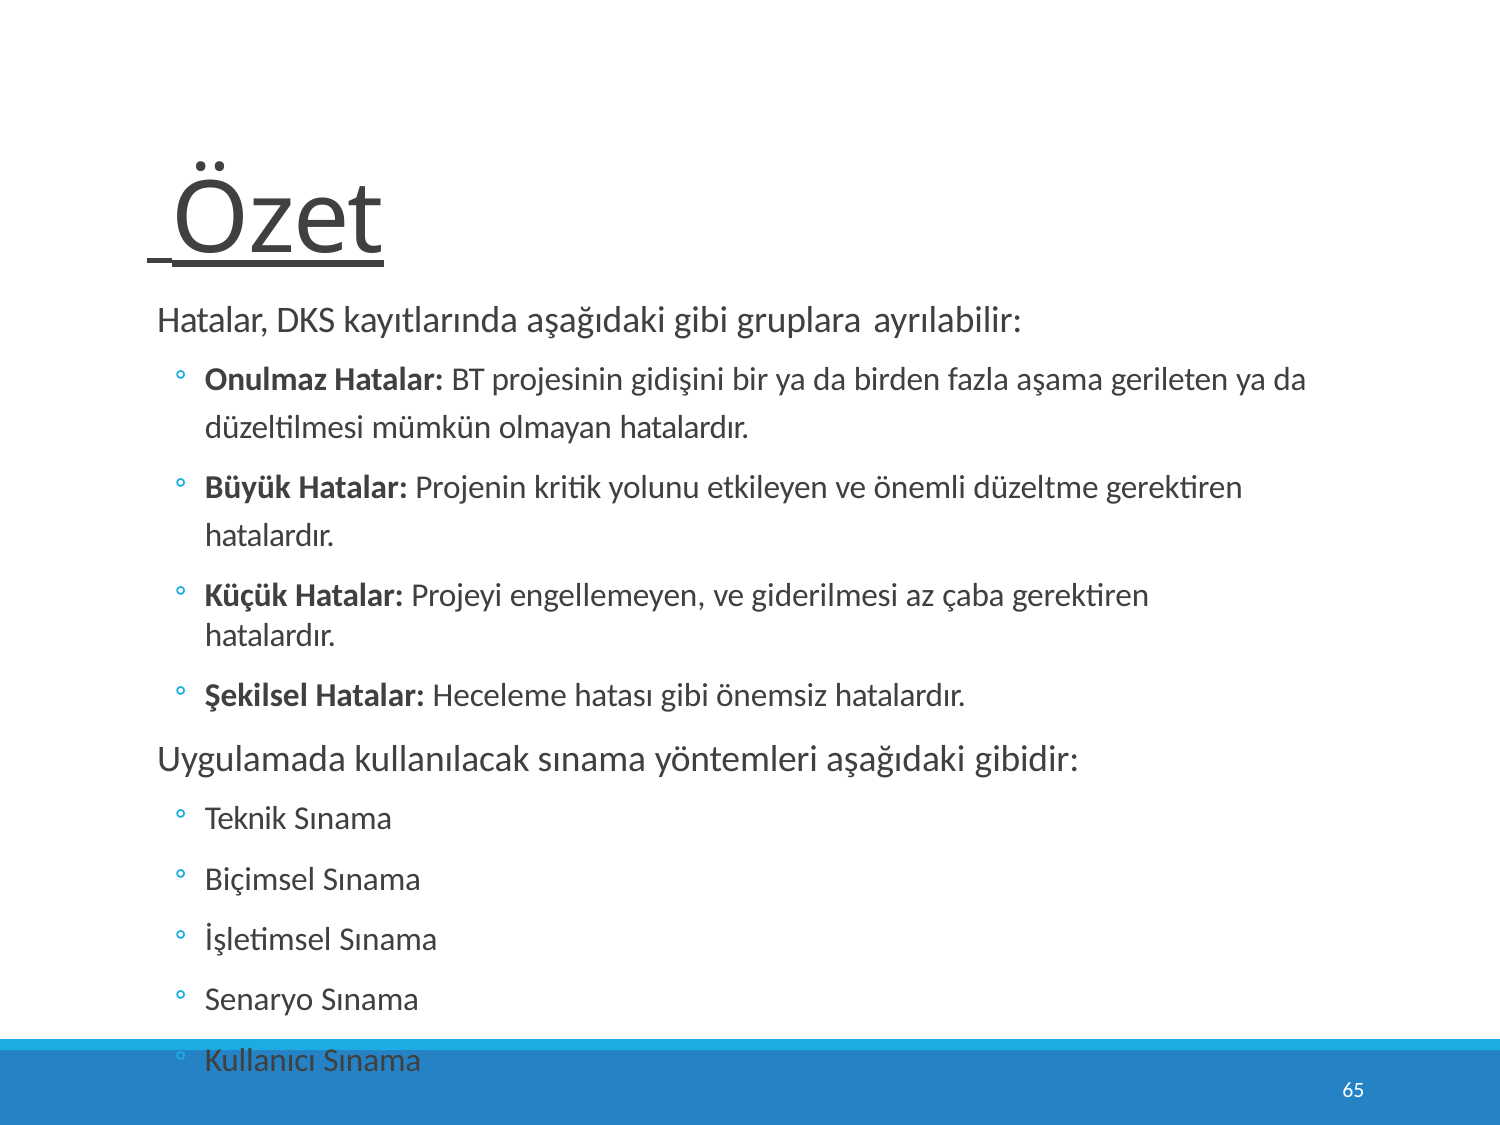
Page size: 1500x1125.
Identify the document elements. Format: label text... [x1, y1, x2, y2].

slide_number 10 [1338, 1078, 1369, 1125]
title Özet [144, 150, 1376, 341]
list Hatalar, DKS kayıtlarında aşağıdaki gibi gruplara ayrılabilir: Onulmaz Hatalar: BT projesinin gidişini bir ya da birden fazla aşama gerileten ya da düzeltilmesi mümkün olmayan hatalardır. Büyük Hatalar: Projenin kritik yolunu etkileyen ve önemli düzeltme gerektiren hatalardır. Küçük Hatalar: Projeyi engellemeyen, ve giderilmesi az çaba gerektiren hatalardır. Şekilsel Hatalar: Heceleme hatası gibi önemsiz hatalardır. Uygulamada kullanılacak sınama yöntemleri aşağıdaki gibidir: Teknik Sınama Biçimsel Sınama İşletimsel Sınama Senaryo Sınama Kullanıcı Sınama [154, 274, 1323, 1079]
